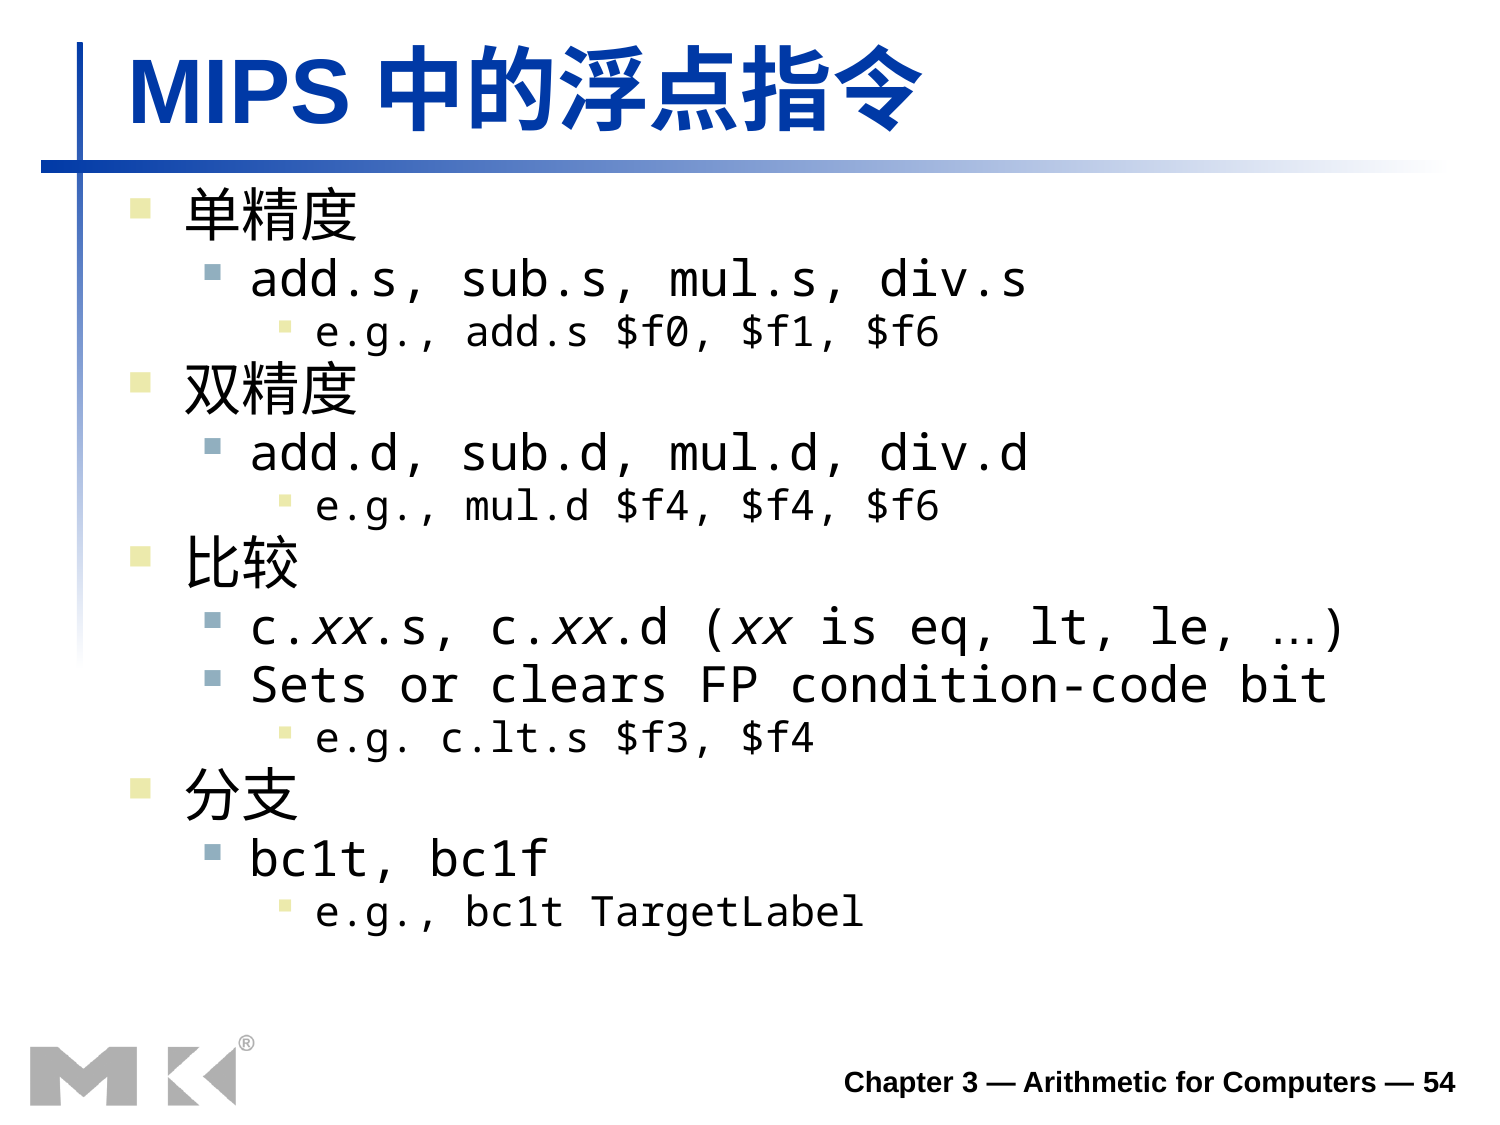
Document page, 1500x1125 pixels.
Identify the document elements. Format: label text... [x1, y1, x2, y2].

picture [29, 1034, 255, 1106]
footer Chapter 3 — Arithmetic for Computers — 54 [277, 1046, 1471, 1106]
list 单精度 add.s, sub.s, mul.s, div.s e.g., add.s $f0, $f1, $f6 双精度 add.d, sub.d, mul.d, div.d e.g., mul.d $f4, $f4, $f6 比较 c.xx.s, c.xx.d (xx is eq, lt, le, …) Sets or clears FP condition-code bit e.g. c.lt.s $f3, $f4 分支 bc1t, bc1f e.g., bc1t TargetLabel [111, 184, 1470, 1024]
title MIPS中的浮点指令 [111, 0, 1468, 150]
